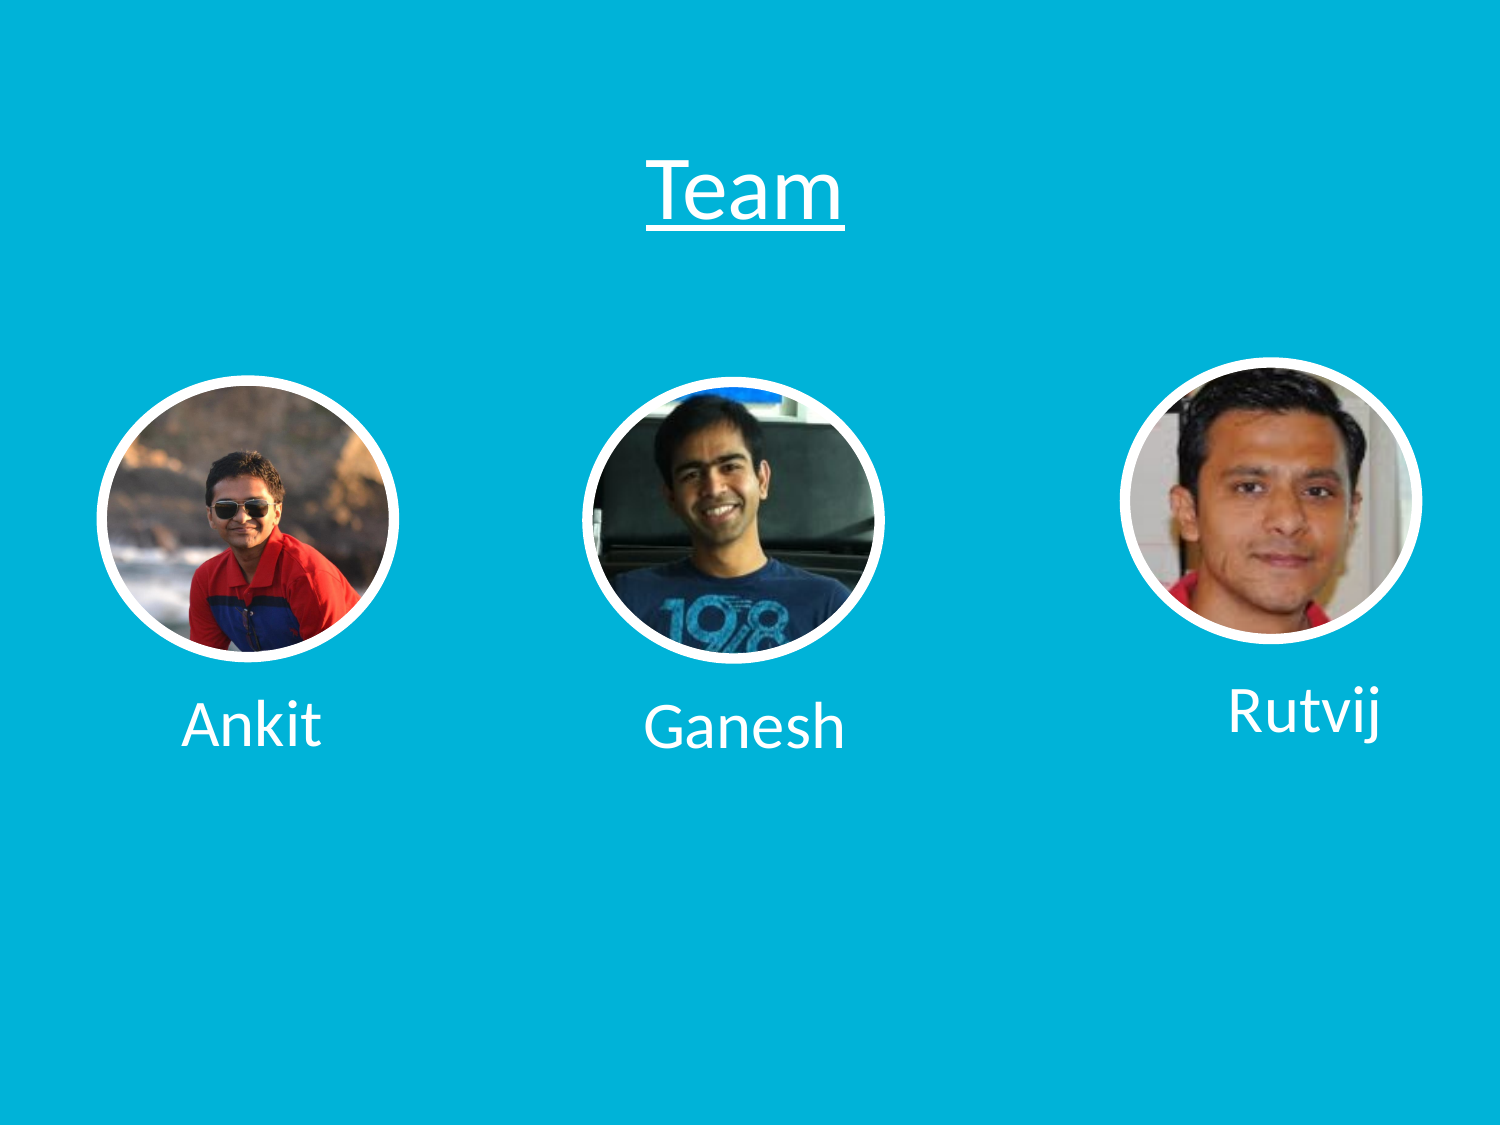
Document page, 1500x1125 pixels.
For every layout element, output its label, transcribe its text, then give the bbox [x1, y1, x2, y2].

text_box Ganesh [628, 674, 862, 770]
text_box [99, 378, 397, 660]
text_box Ankit [166, 672, 338, 768]
text_box Rutvij [1213, 658, 1398, 754]
text_box [1122, 360, 1420, 642]
text_box [585, 379, 882, 661]
title Team [108, 62, 1384, 304]
